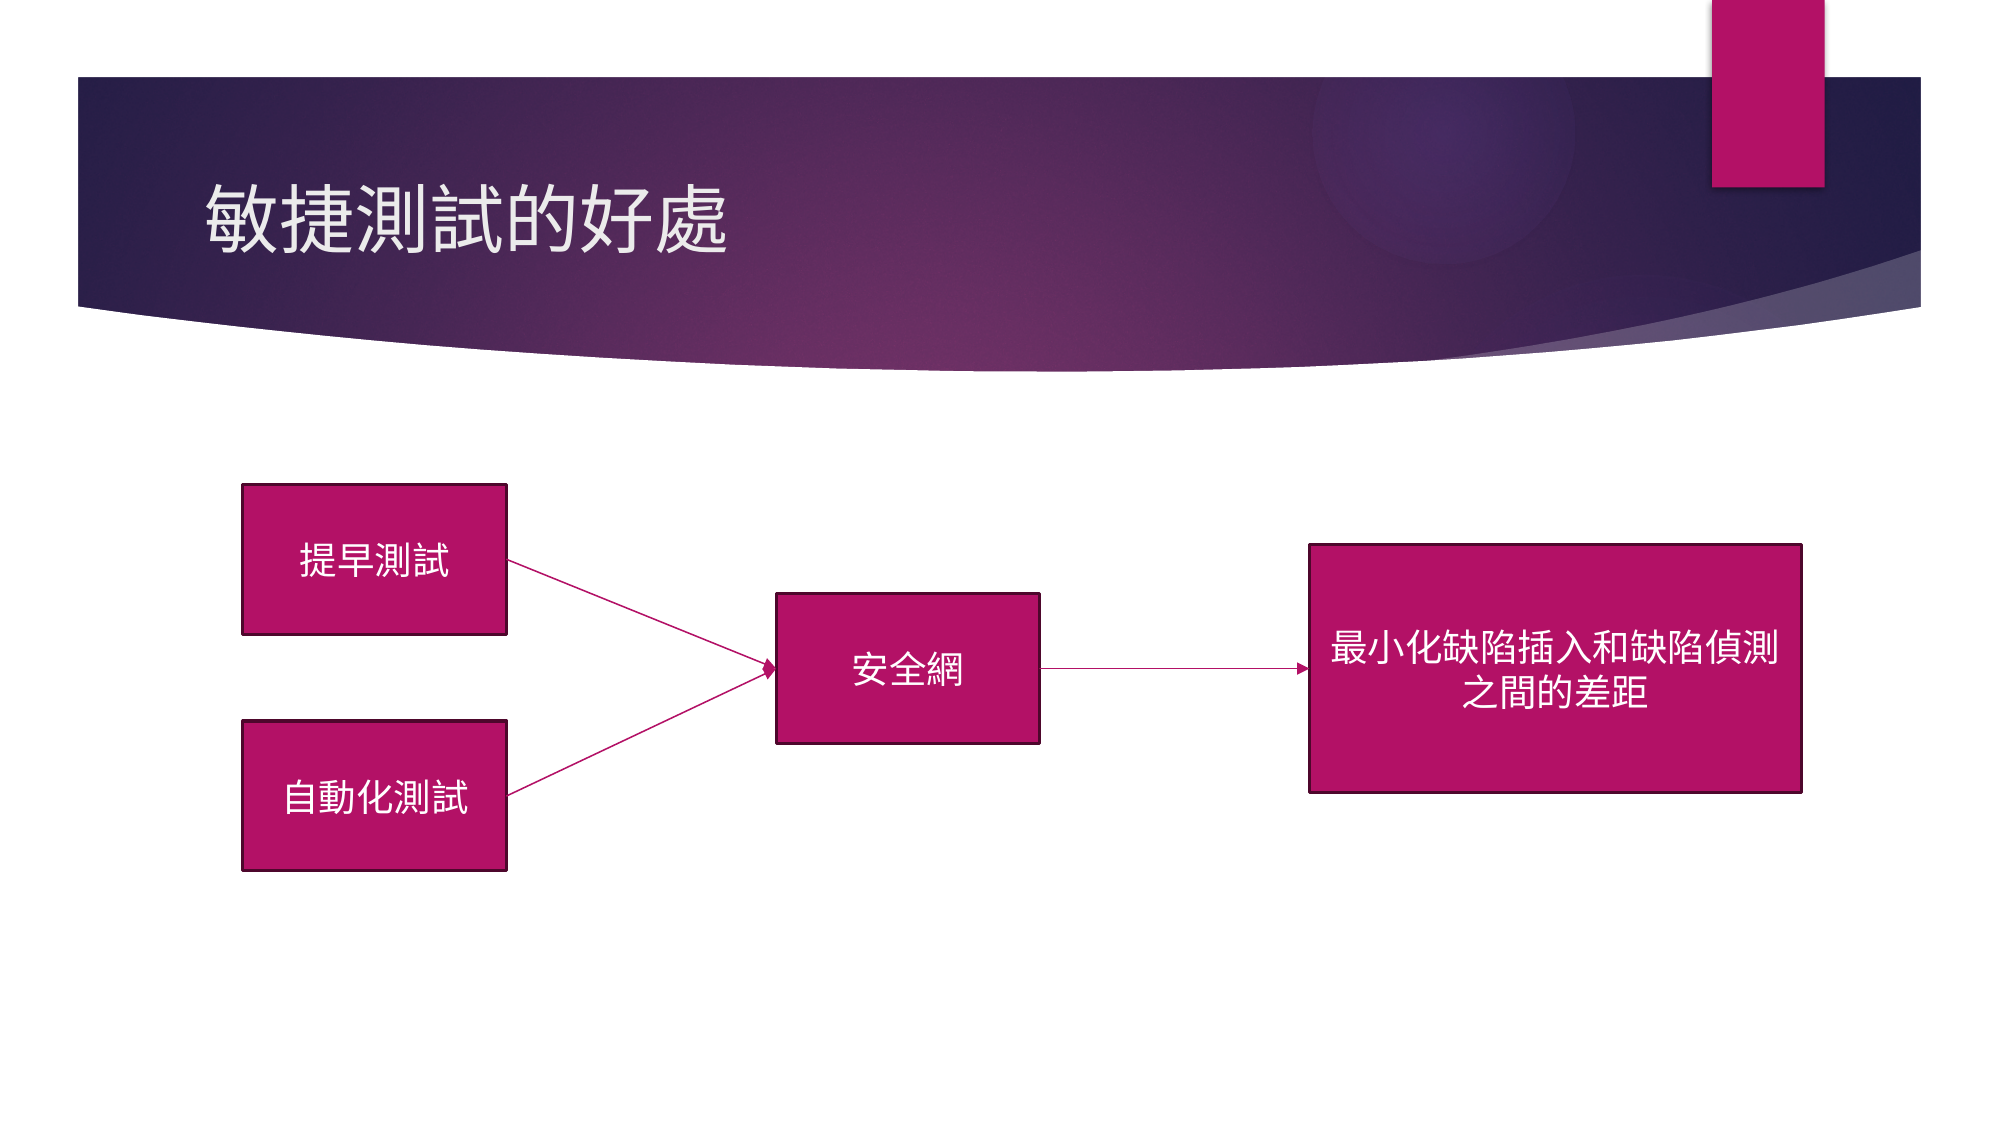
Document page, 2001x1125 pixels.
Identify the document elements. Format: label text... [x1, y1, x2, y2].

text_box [506, 559, 777, 667]
text_box 最小化缺陷插入和缺陷偵測之間的差距 [1308, 543, 1803, 794]
text_box 自動化測試 [241, 719, 508, 872]
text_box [506, 668, 777, 797]
text_box 安全網 [782, 592, 1041, 745]
title 敏捷測試的好處 [189, 159, 1627, 276]
text_box 提早測試 [241, 483, 508, 636]
